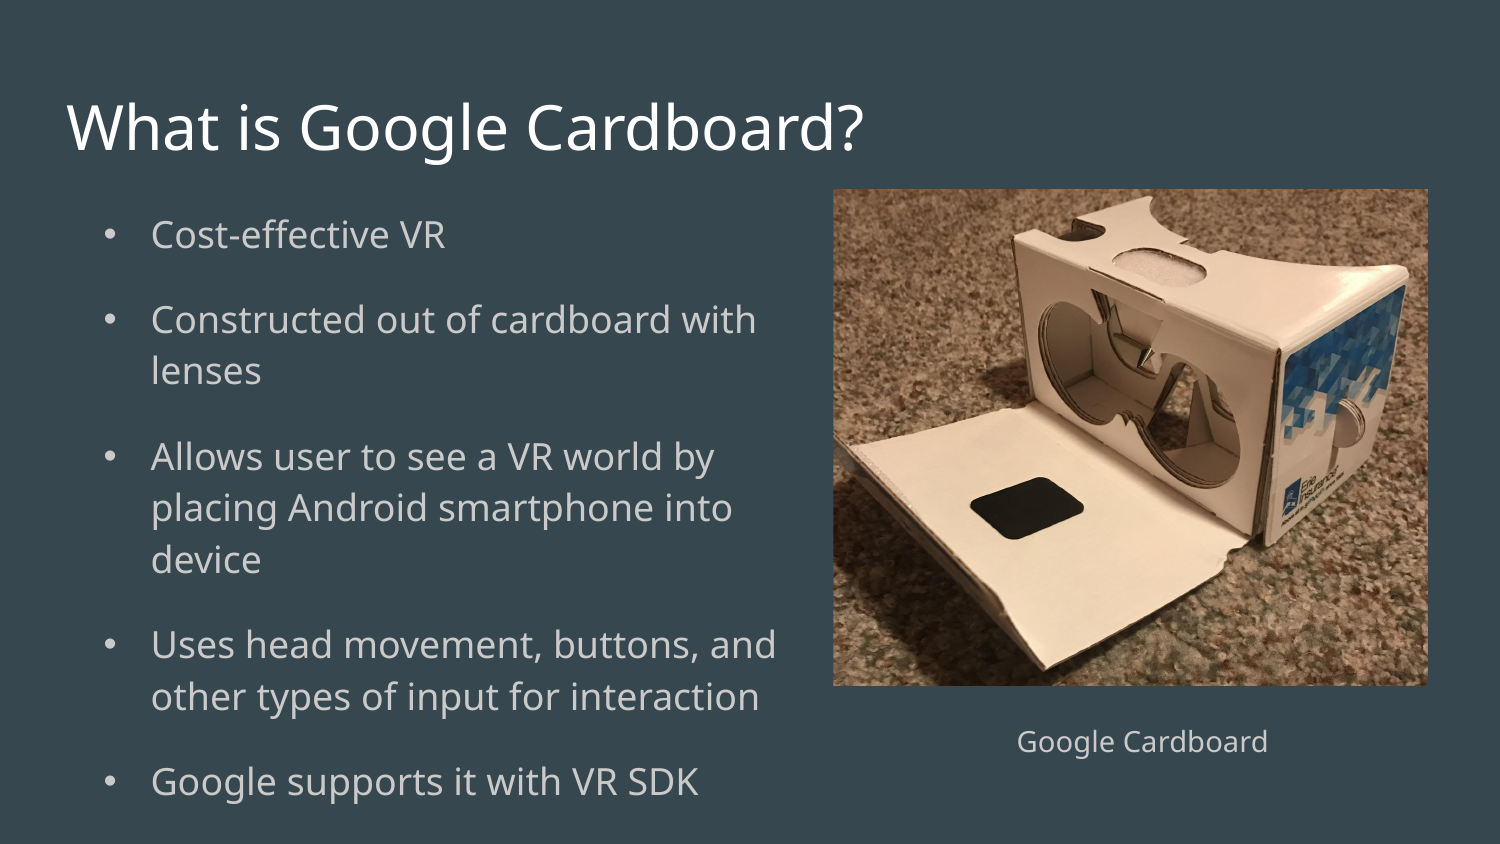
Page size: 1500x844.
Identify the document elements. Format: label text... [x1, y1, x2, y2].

list Cost-effective VR Constructed out of cardboard with lenses Allows user to see a VR world by placing Android smartphone into device Uses head movement, buttons, and other types of input for interaction Google supports it with VR SDK [51, 189, 797, 750]
text_box Google Cardboard [1001, 708, 1318, 773]
title What is Google Cardboard? [51, 72, 1449, 167]
picture [833, 188, 1429, 687]
